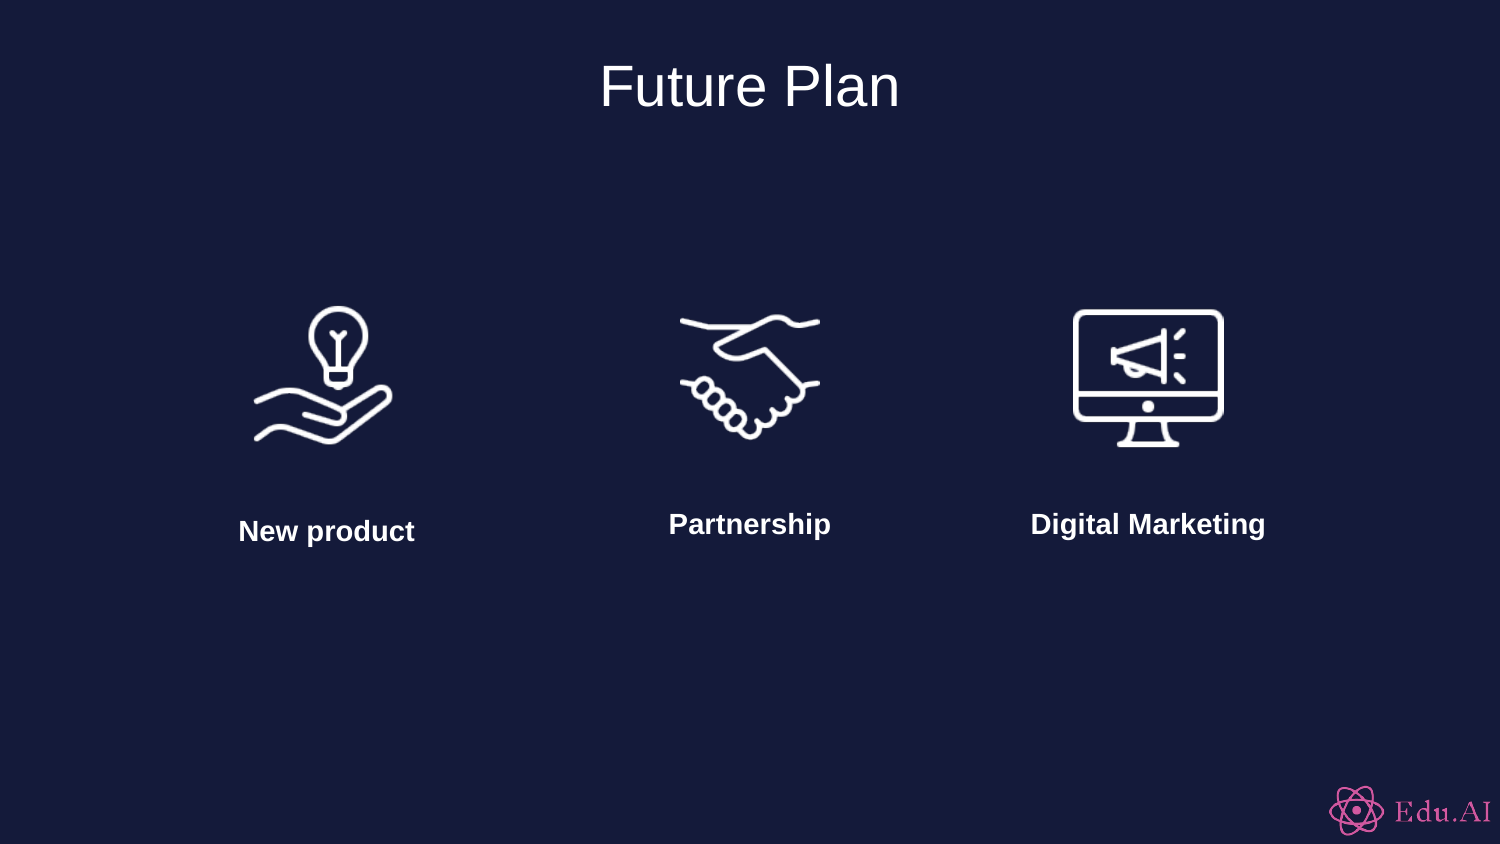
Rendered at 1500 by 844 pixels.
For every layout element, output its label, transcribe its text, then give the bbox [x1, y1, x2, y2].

text_box Partnership [573, 489, 927, 555]
text_box New product [150, 497, 503, 563]
subtitle Future Plan [51, 32, 1449, 163]
text_box Digital Marketing [984, 489, 1312, 555]
picture [1073, 303, 1224, 454]
picture [248, 300, 399, 451]
picture [679, 303, 821, 444]
picture [1329, 785, 1491, 837]
